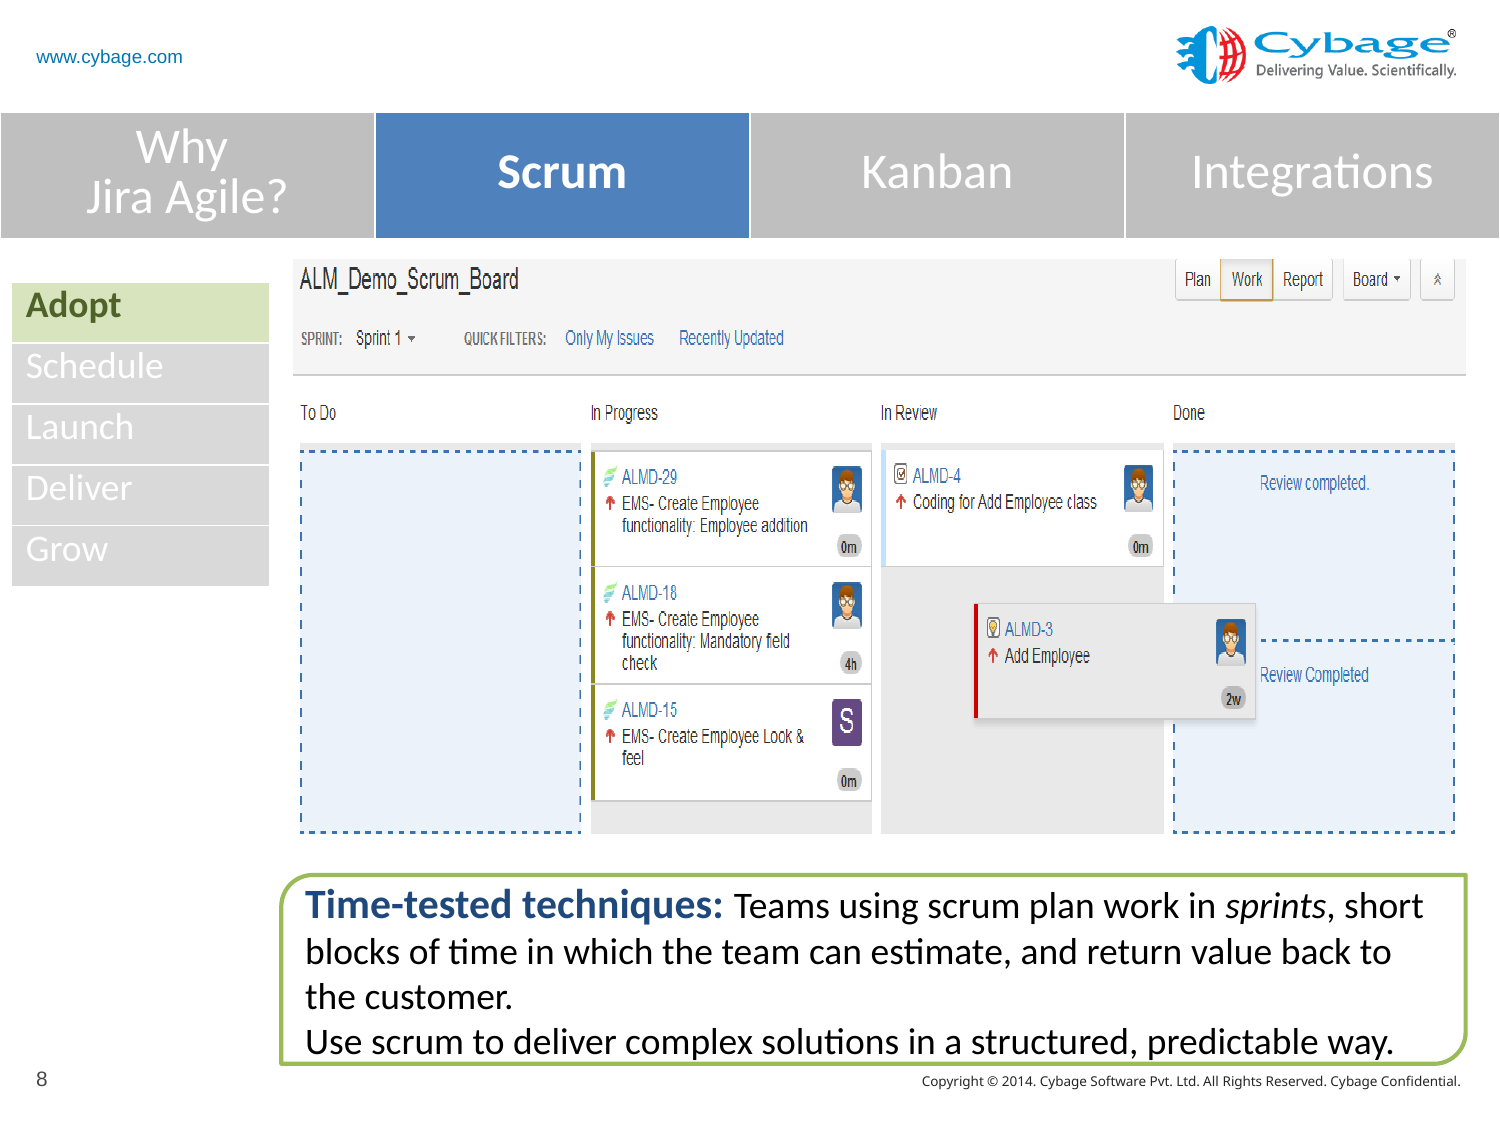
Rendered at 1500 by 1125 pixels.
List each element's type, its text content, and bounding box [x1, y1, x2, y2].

table_header Scrum [376, 113, 749, 238]
table_header Kanban [751, 113, 1124, 238]
table_header Adopt [12, 283, 269, 342]
table_header Integrations [1126, 113, 1499, 238]
slide_number 8 [21, 1048, 102, 1109]
table_header Why Jira Agile? [1, 113, 374, 238]
text_box Time-tested techniques: Teams using scrum plan work in sprints, short blocks of time in which the team can estimate, and return value back to the customer. Use scrum to deliver complex solutions in a structured, predictable way. [279, 872, 1468, 1066]
picture [293, 259, 1466, 852]
picture [1176, 53, 1203, 84]
table_cell Deliver [12, 466, 269, 525]
picture [1207, 26, 1456, 84]
picture [1176, 26, 1207, 50]
table_cell Schedule [12, 344, 269, 403]
table_cell Launch [12, 405, 269, 464]
table_cell Grow [12, 526, 269, 586]
